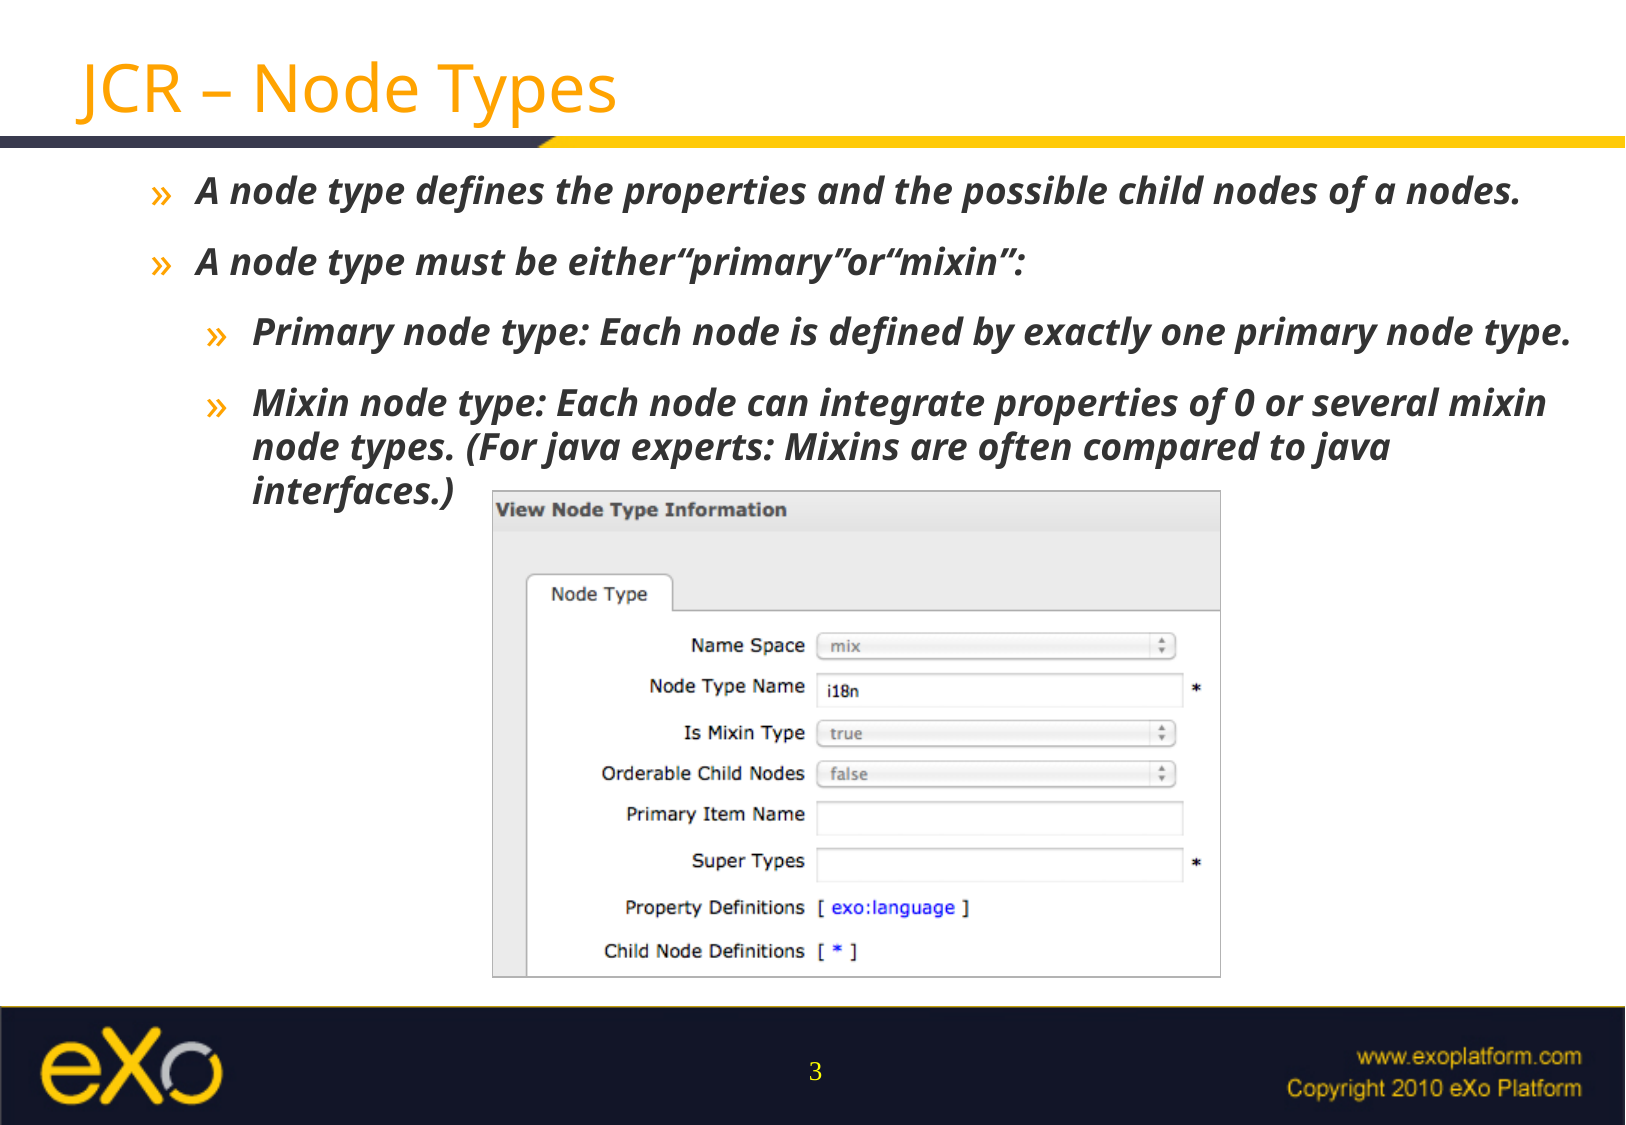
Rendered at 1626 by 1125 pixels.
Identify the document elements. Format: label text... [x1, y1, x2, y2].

text_box A node type defines the properties and the possible child nodes of a nodes. A node type must be either“primary”or“mixin”: Primary node type: Each node is defined by exactly one primary node type. Mixin node type: Each node can integrate properties of 0 or several mixin node types. (For java experts: Mixins are often compared to java interfaces.) [63, 169, 1598, 991]
text_box JCR – Node Types [81, 44, 1544, 137]
picture [0, 136, 1625, 148]
picture [0, 1006, 1625, 1125]
picture [493, 491, 1221, 977]
